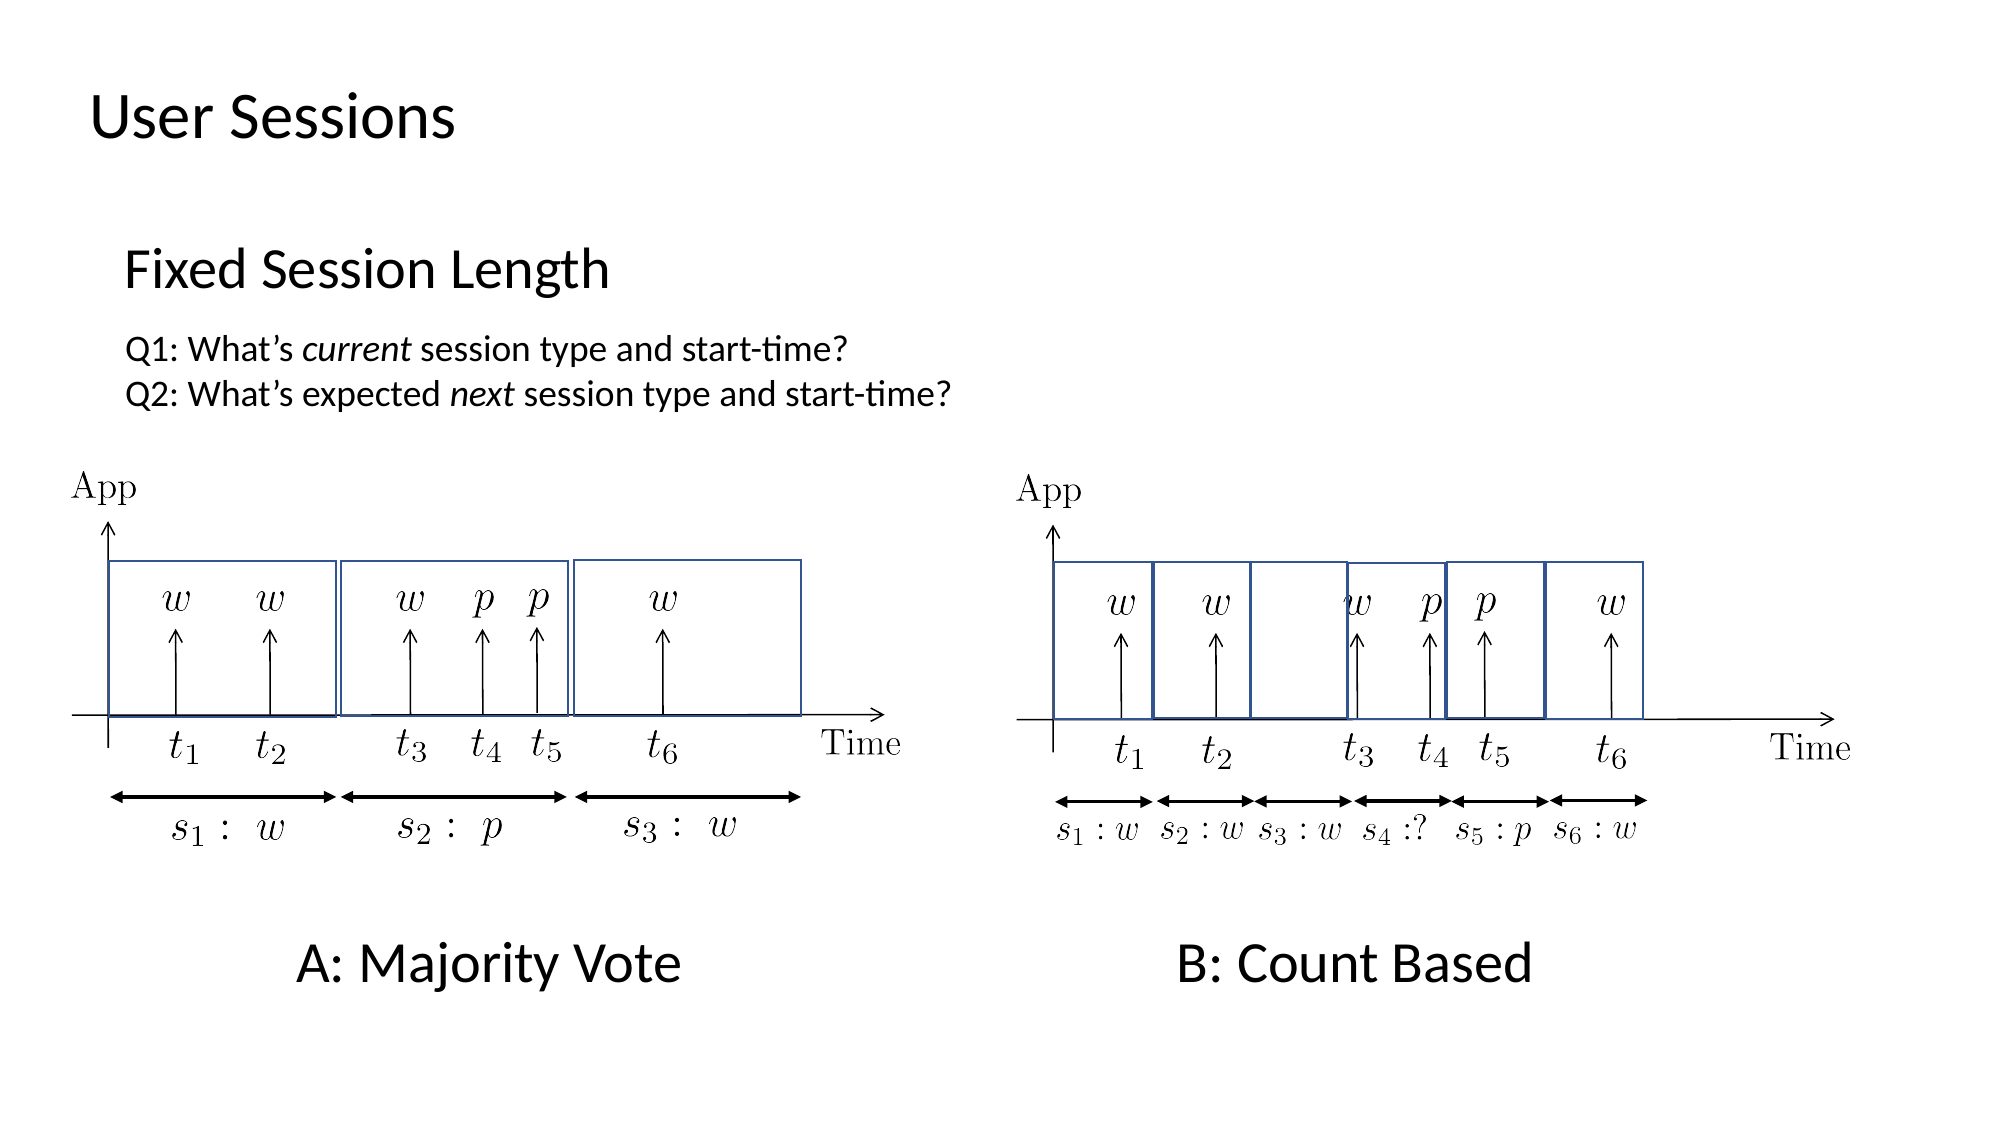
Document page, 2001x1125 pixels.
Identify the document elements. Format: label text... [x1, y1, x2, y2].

text_box A: Majority Vote [281, 916, 892, 1002]
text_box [71, 471, 900, 846]
text_box User Sessions [74, 64, 685, 160]
text_box Fixed Session Length [110, 223, 721, 308]
text_box Q1: What’s current session type and start-time? Q2: What’s expected next session type and start-time? [110, 316, 1042, 422]
text_box B: Count Based [1161, 916, 1773, 1002]
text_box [1016, 474, 1850, 846]
